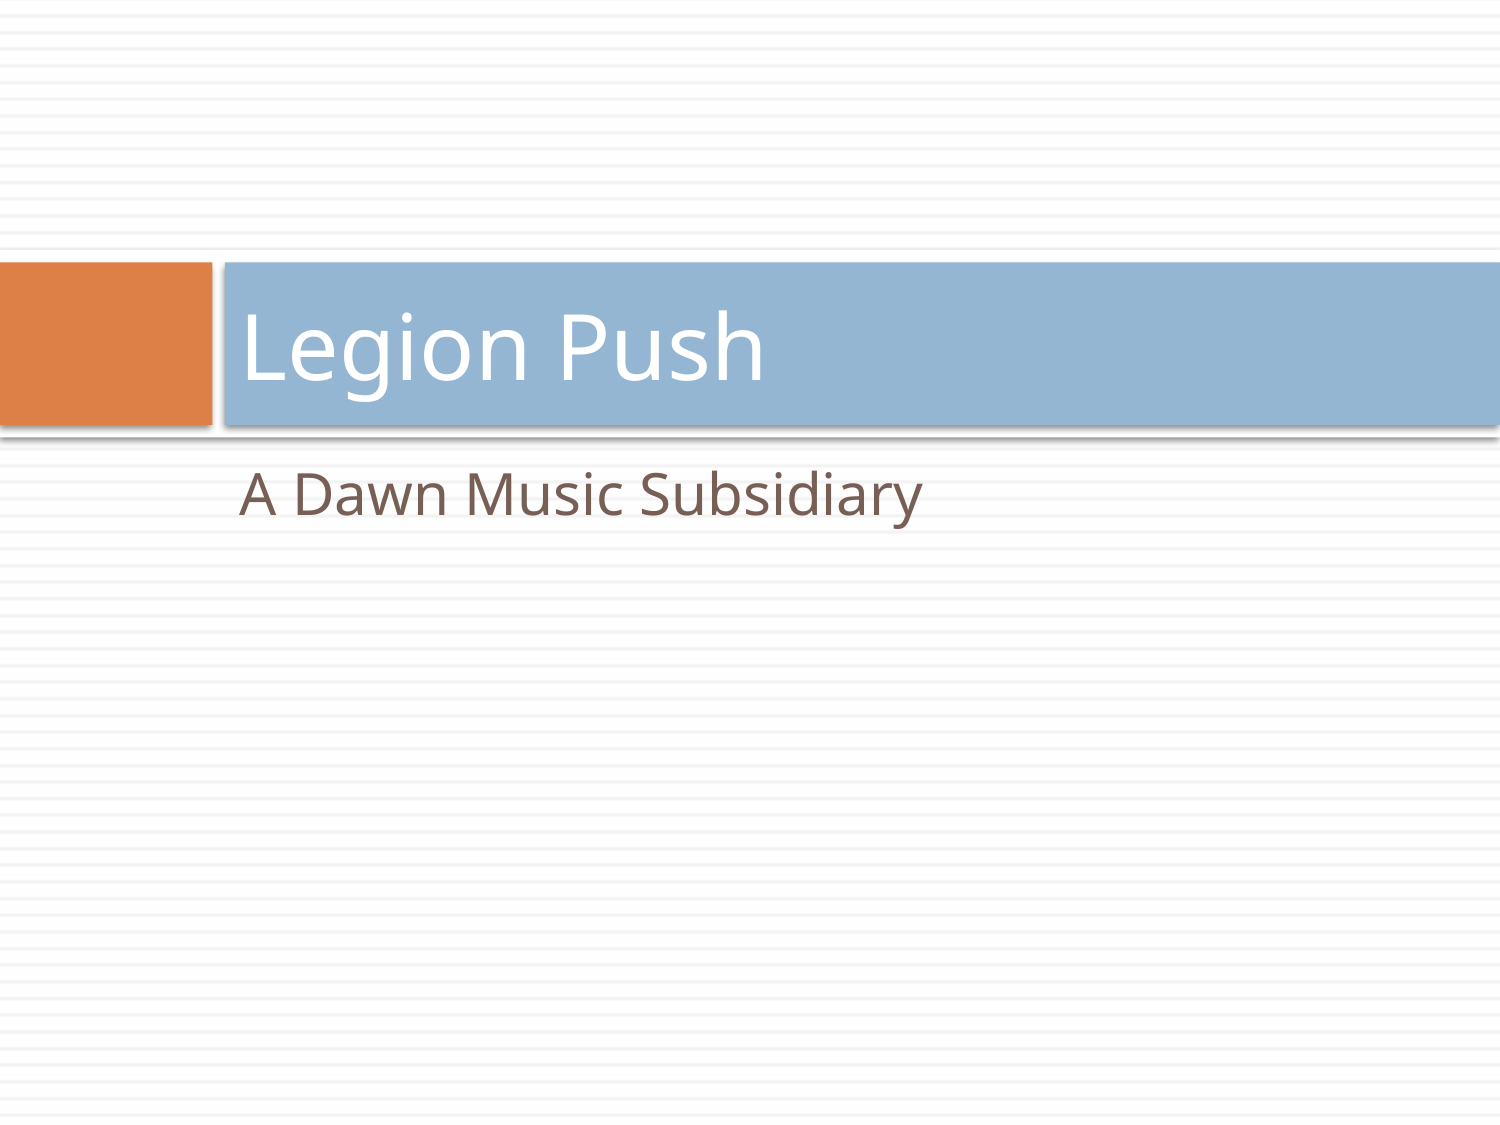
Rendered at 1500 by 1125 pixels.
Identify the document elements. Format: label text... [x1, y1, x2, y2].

list A Dawn Music Subsidiary [225, 450, 1394, 725]
title Legion Push [225, 262, 1475, 425]
